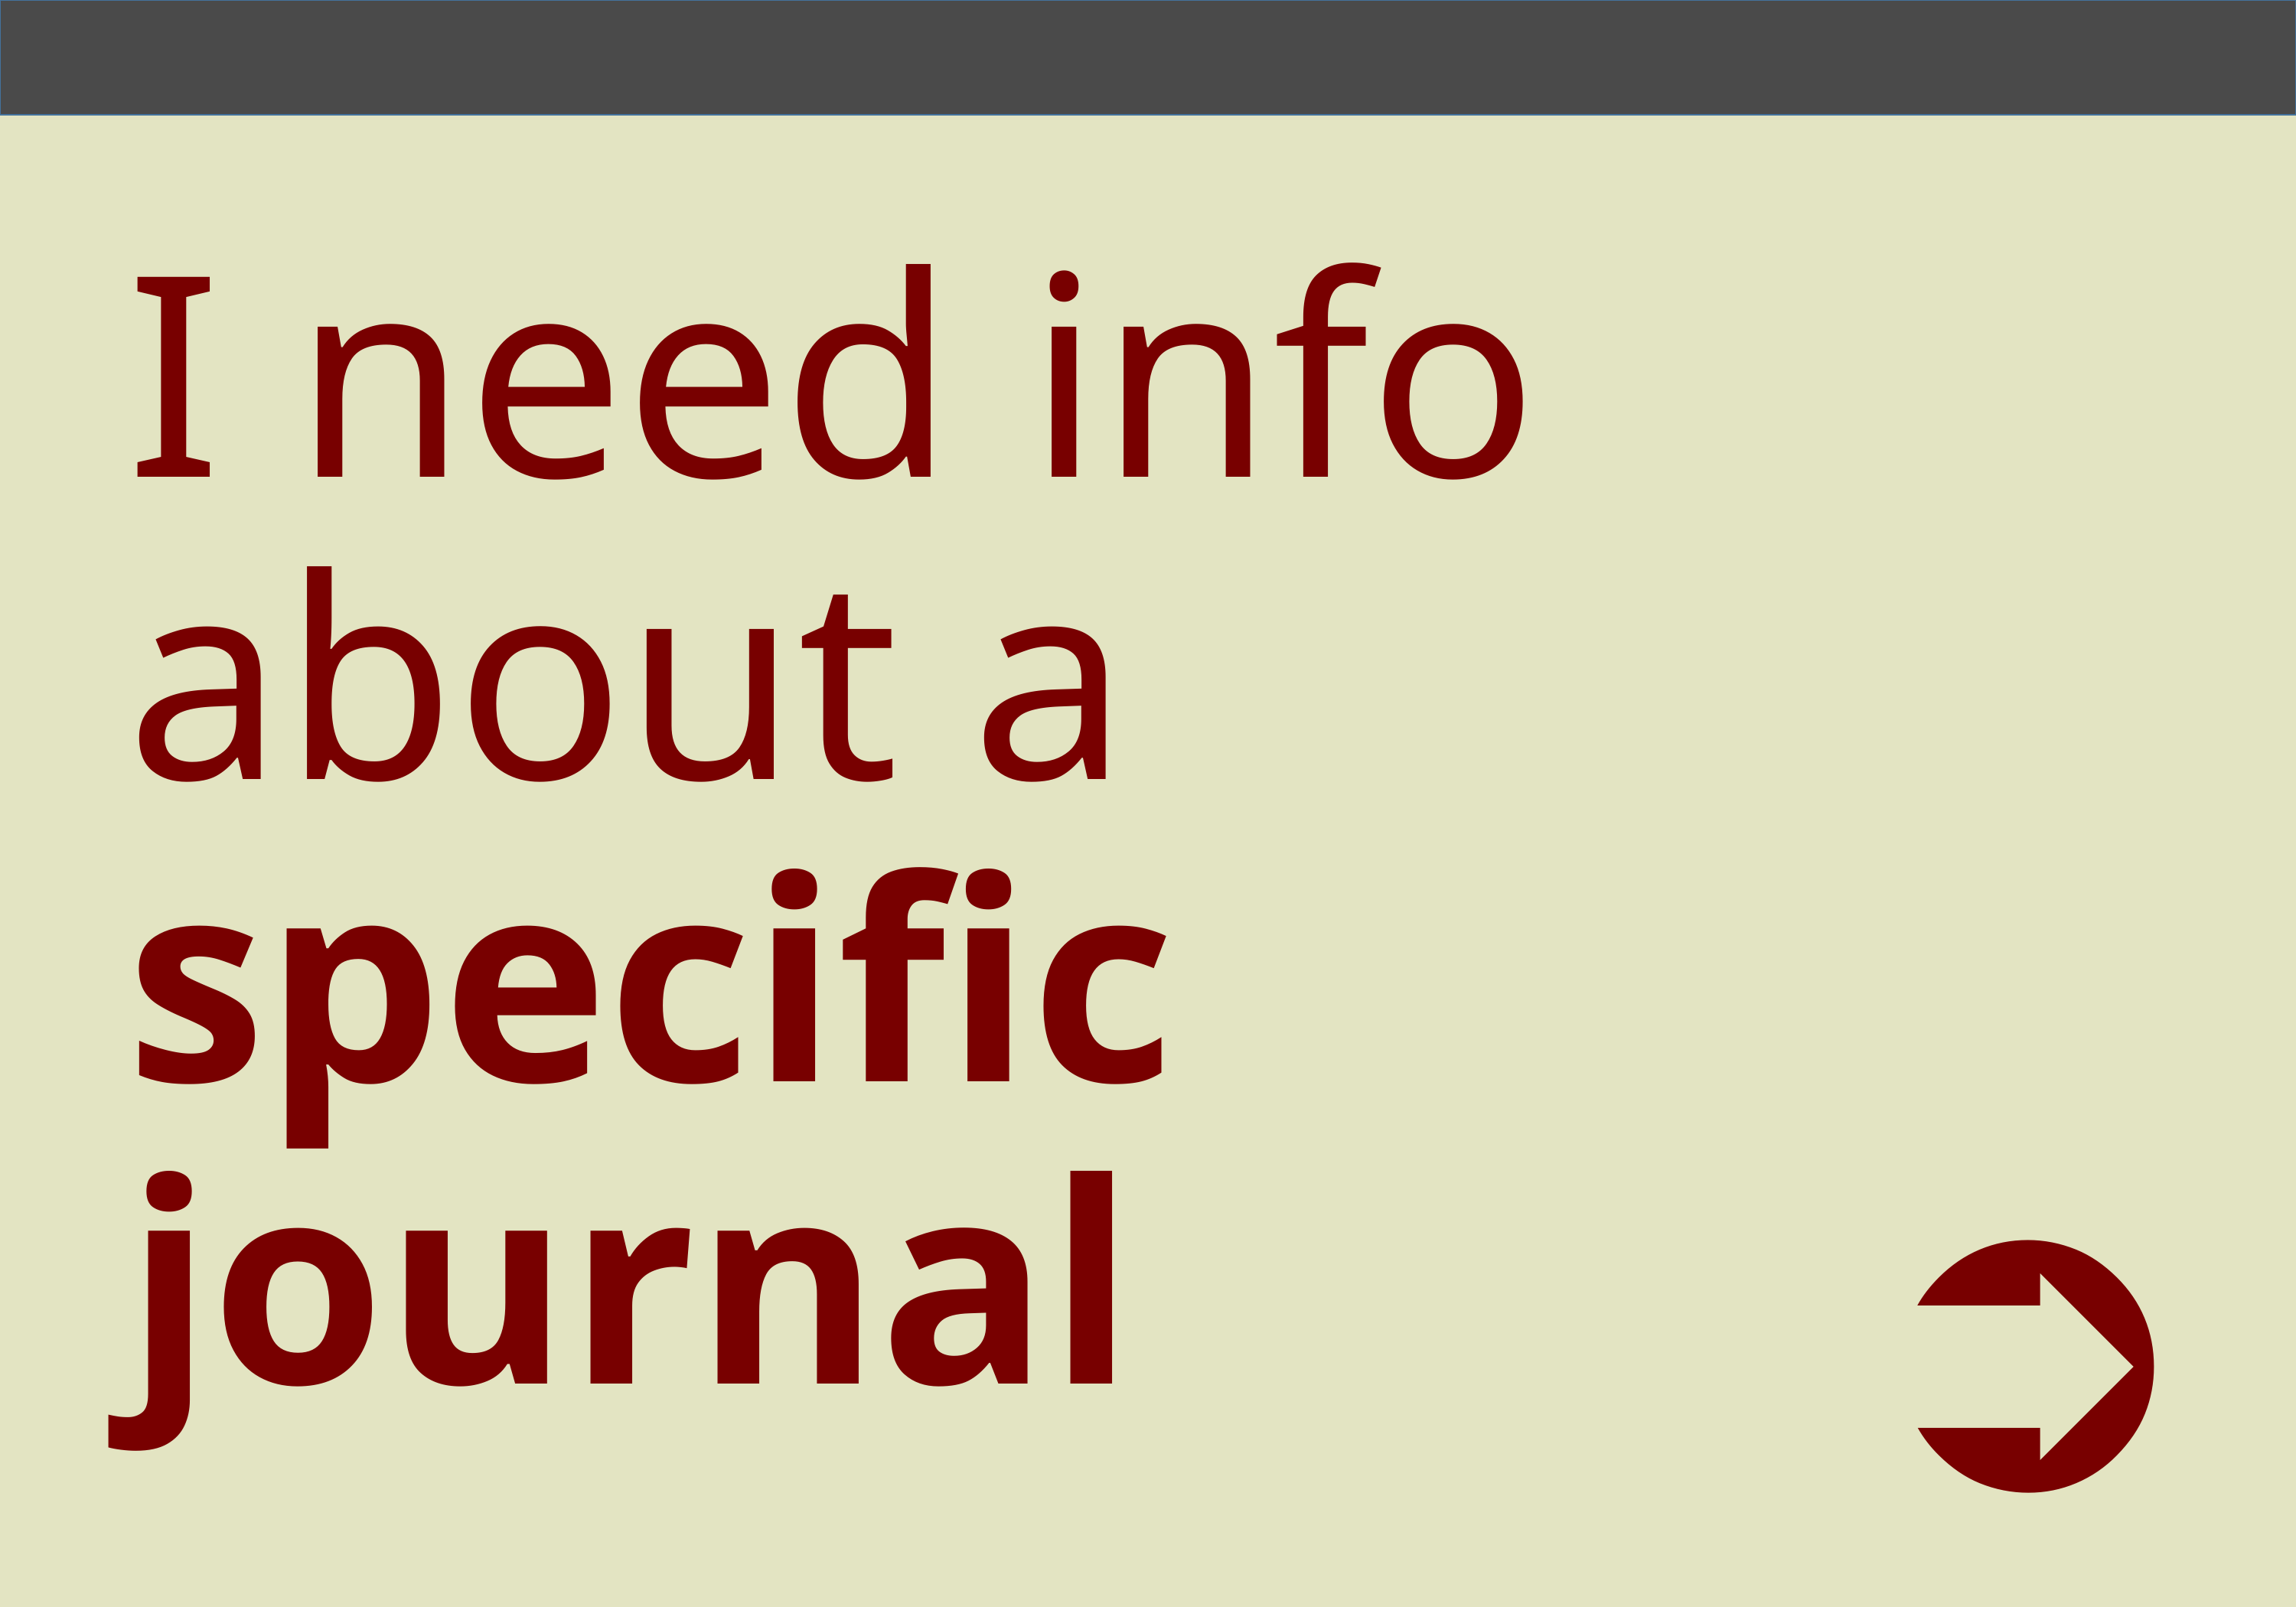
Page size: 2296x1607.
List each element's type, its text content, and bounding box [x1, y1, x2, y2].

text_box [0, 0, 2296, 116]
subtitle ➲ [1841, 1148, 2184, 1552]
title I need info about a specific journal [115, 229, 2184, 1492]
